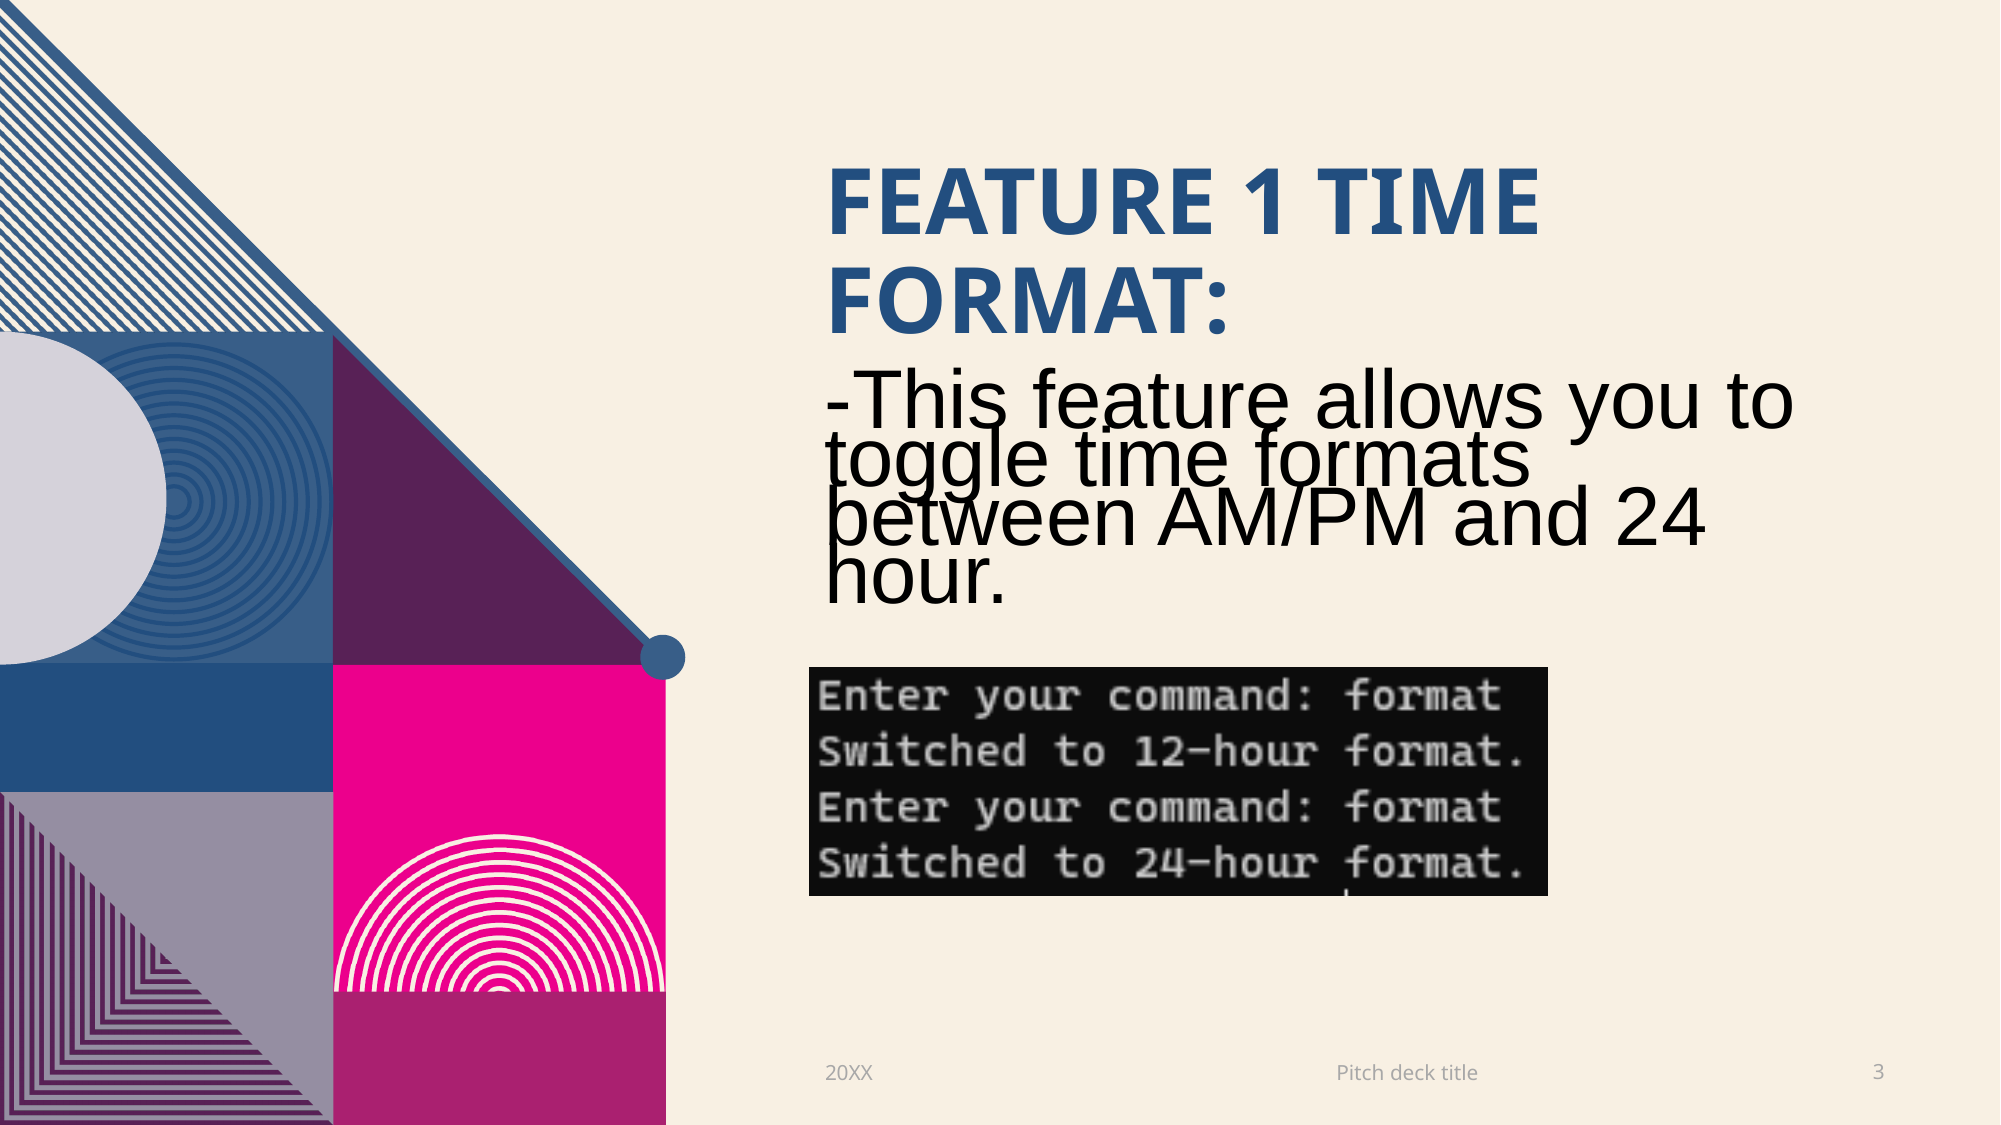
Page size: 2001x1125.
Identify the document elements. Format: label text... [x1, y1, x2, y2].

picture [0, 792, 333, 1125]
title Feature 1 Time Format: [809, 147, 1850, 365]
list -This feature allows you to toggle time formats between AM/PM and 24 hour. [809, 379, 1860, 980]
footer Pitch deck title [1219, 1041, 1595, 1102]
slide_number 20XX [810, 1042, 990, 1103]
picture [809, 667, 1548, 896]
slide_number 3 [1824, 1042, 1900, 1103]
picture [334, 834, 665, 991]
picture [0, 4, 330, 333]
picture [10, 0, 332, 321]
